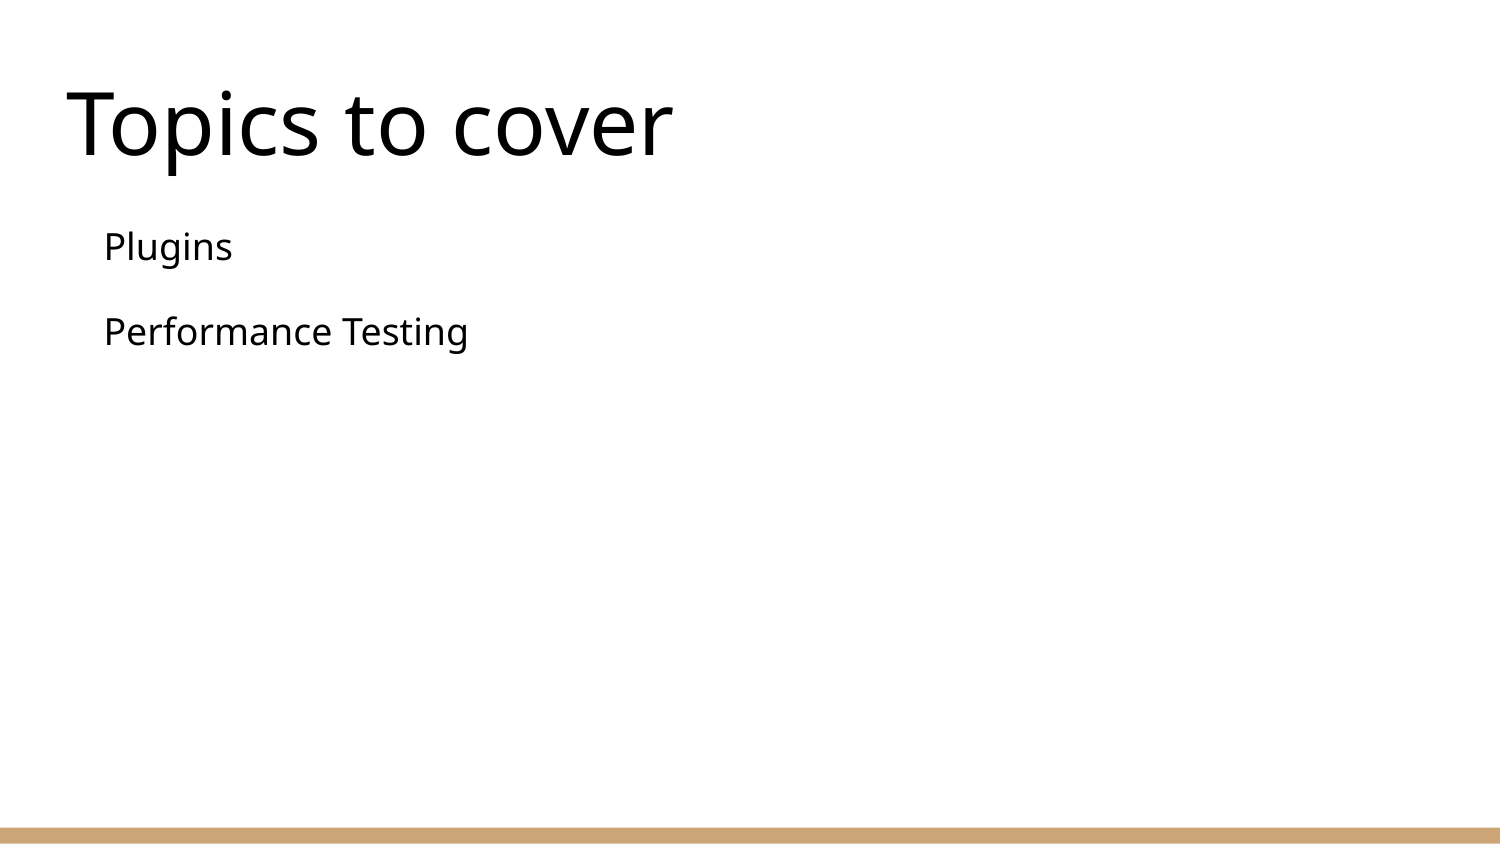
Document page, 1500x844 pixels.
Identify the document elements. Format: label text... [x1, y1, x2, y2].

title Topics to cover [51, 51, 1449, 189]
list Plugins Performance Testing [51, 200, 1449, 752]
